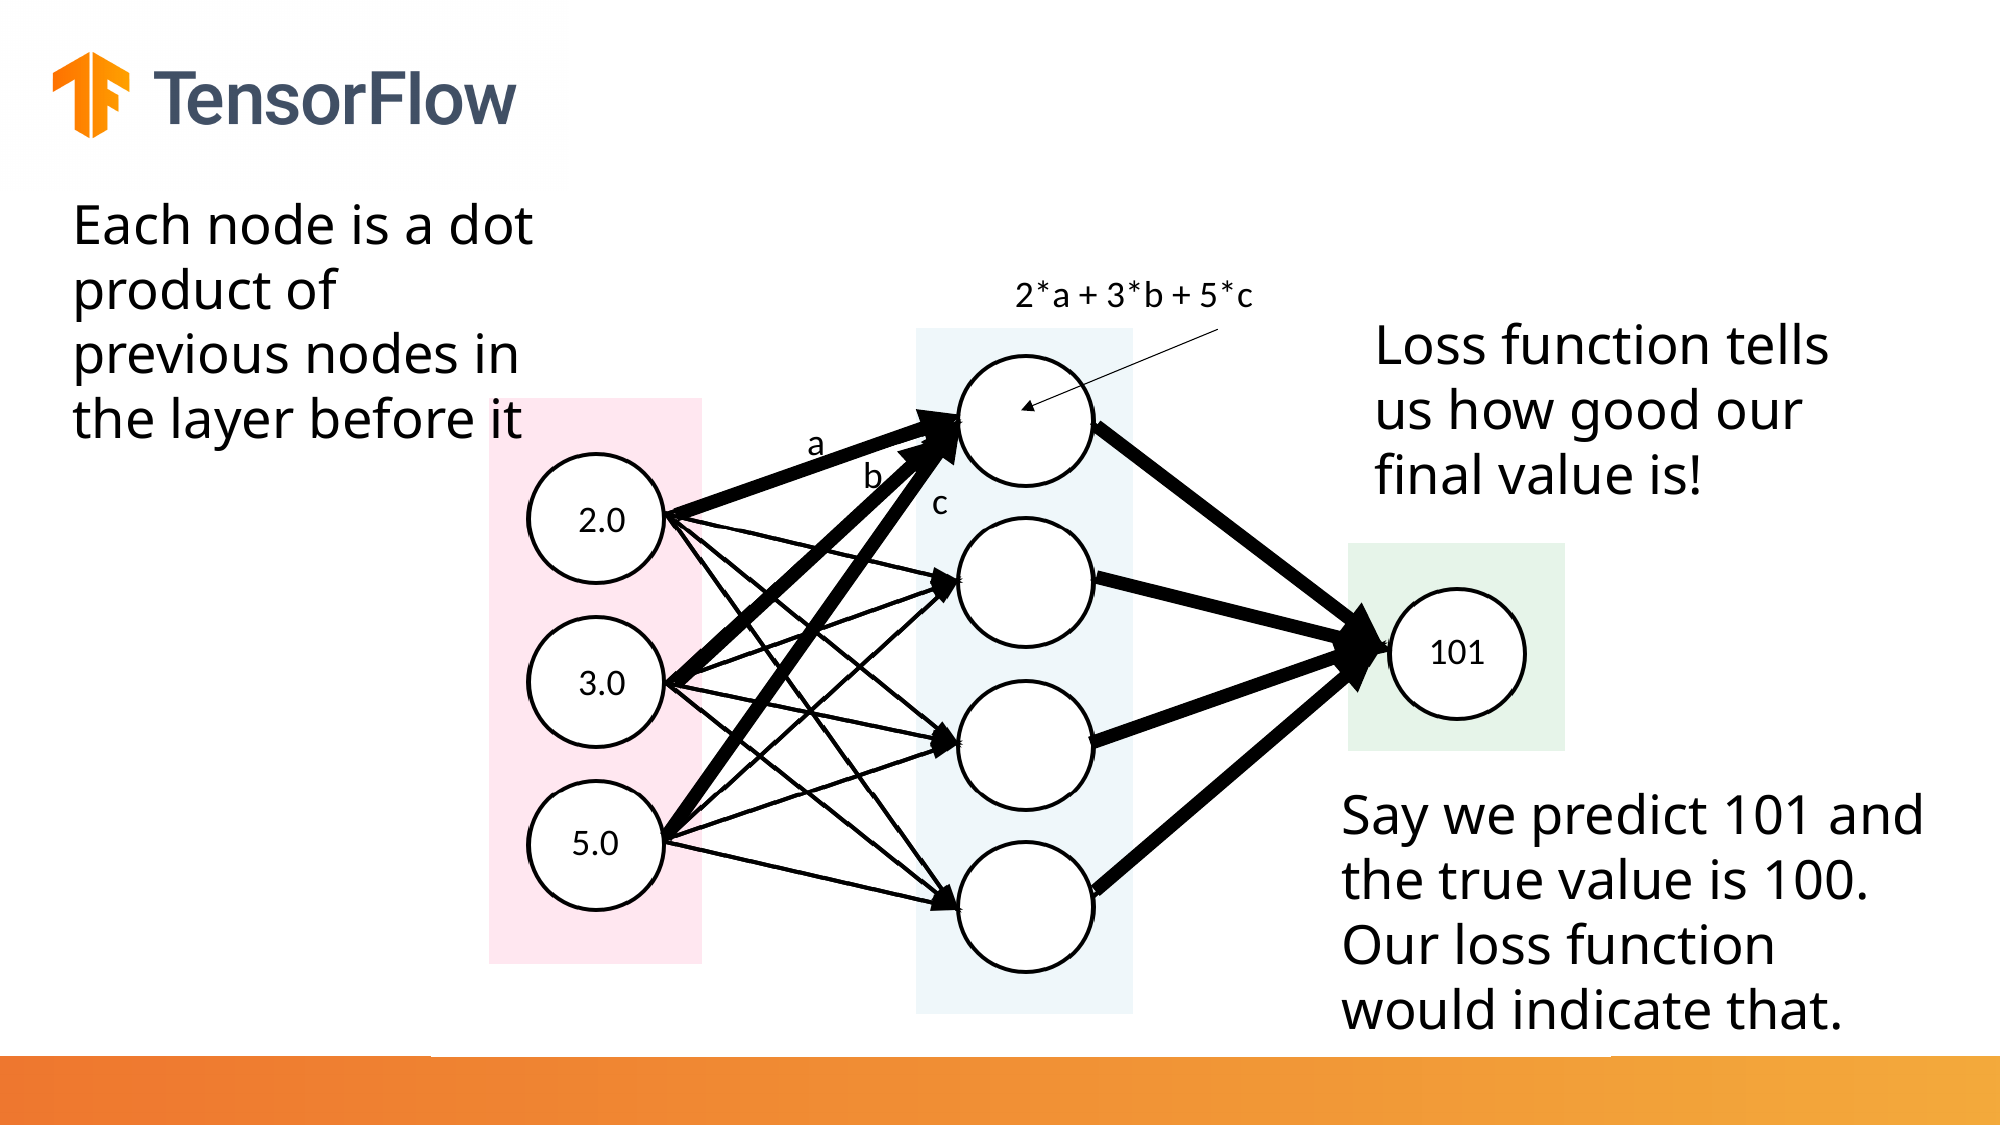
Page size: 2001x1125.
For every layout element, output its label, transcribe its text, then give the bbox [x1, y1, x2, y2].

text_box Say we predict 101 and the true value is 100. Our loss function would indicate that. [1611, 773, 1945, 1048]
text_box Each node is a dot product of previous nodes in the layer before it [57, 182, 579, 458]
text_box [1095, 650, 1376, 891]
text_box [1090, 643, 1376, 744]
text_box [1096, 576, 1393, 651]
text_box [1021, 329, 1218, 411]
picture [0, 264, 2000, 1125]
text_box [665, 420, 961, 838]
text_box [675, 414, 961, 420]
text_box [1096, 425, 1382, 576]
picture [0, 0, 569, 192]
text_box Loss function tells us how good our final value is! [1611, 302, 1881, 513]
